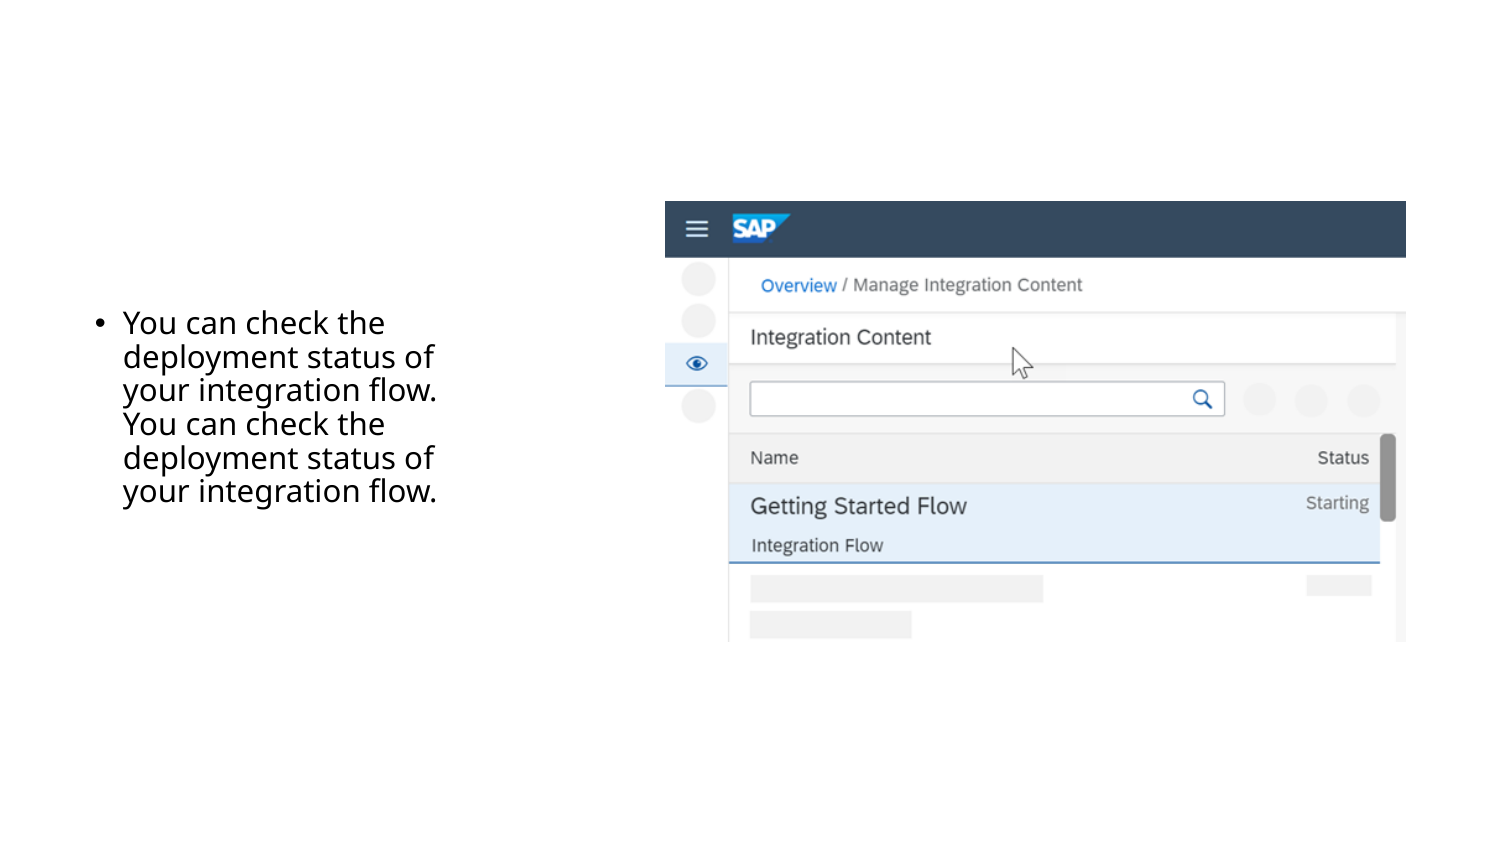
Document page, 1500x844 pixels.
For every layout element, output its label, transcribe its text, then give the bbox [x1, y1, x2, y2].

list You can check the deployment status of your integration flow. You can check the deployment status of your integration flow. [79, 300, 512, 766]
picture [664, 201, 1406, 642]
